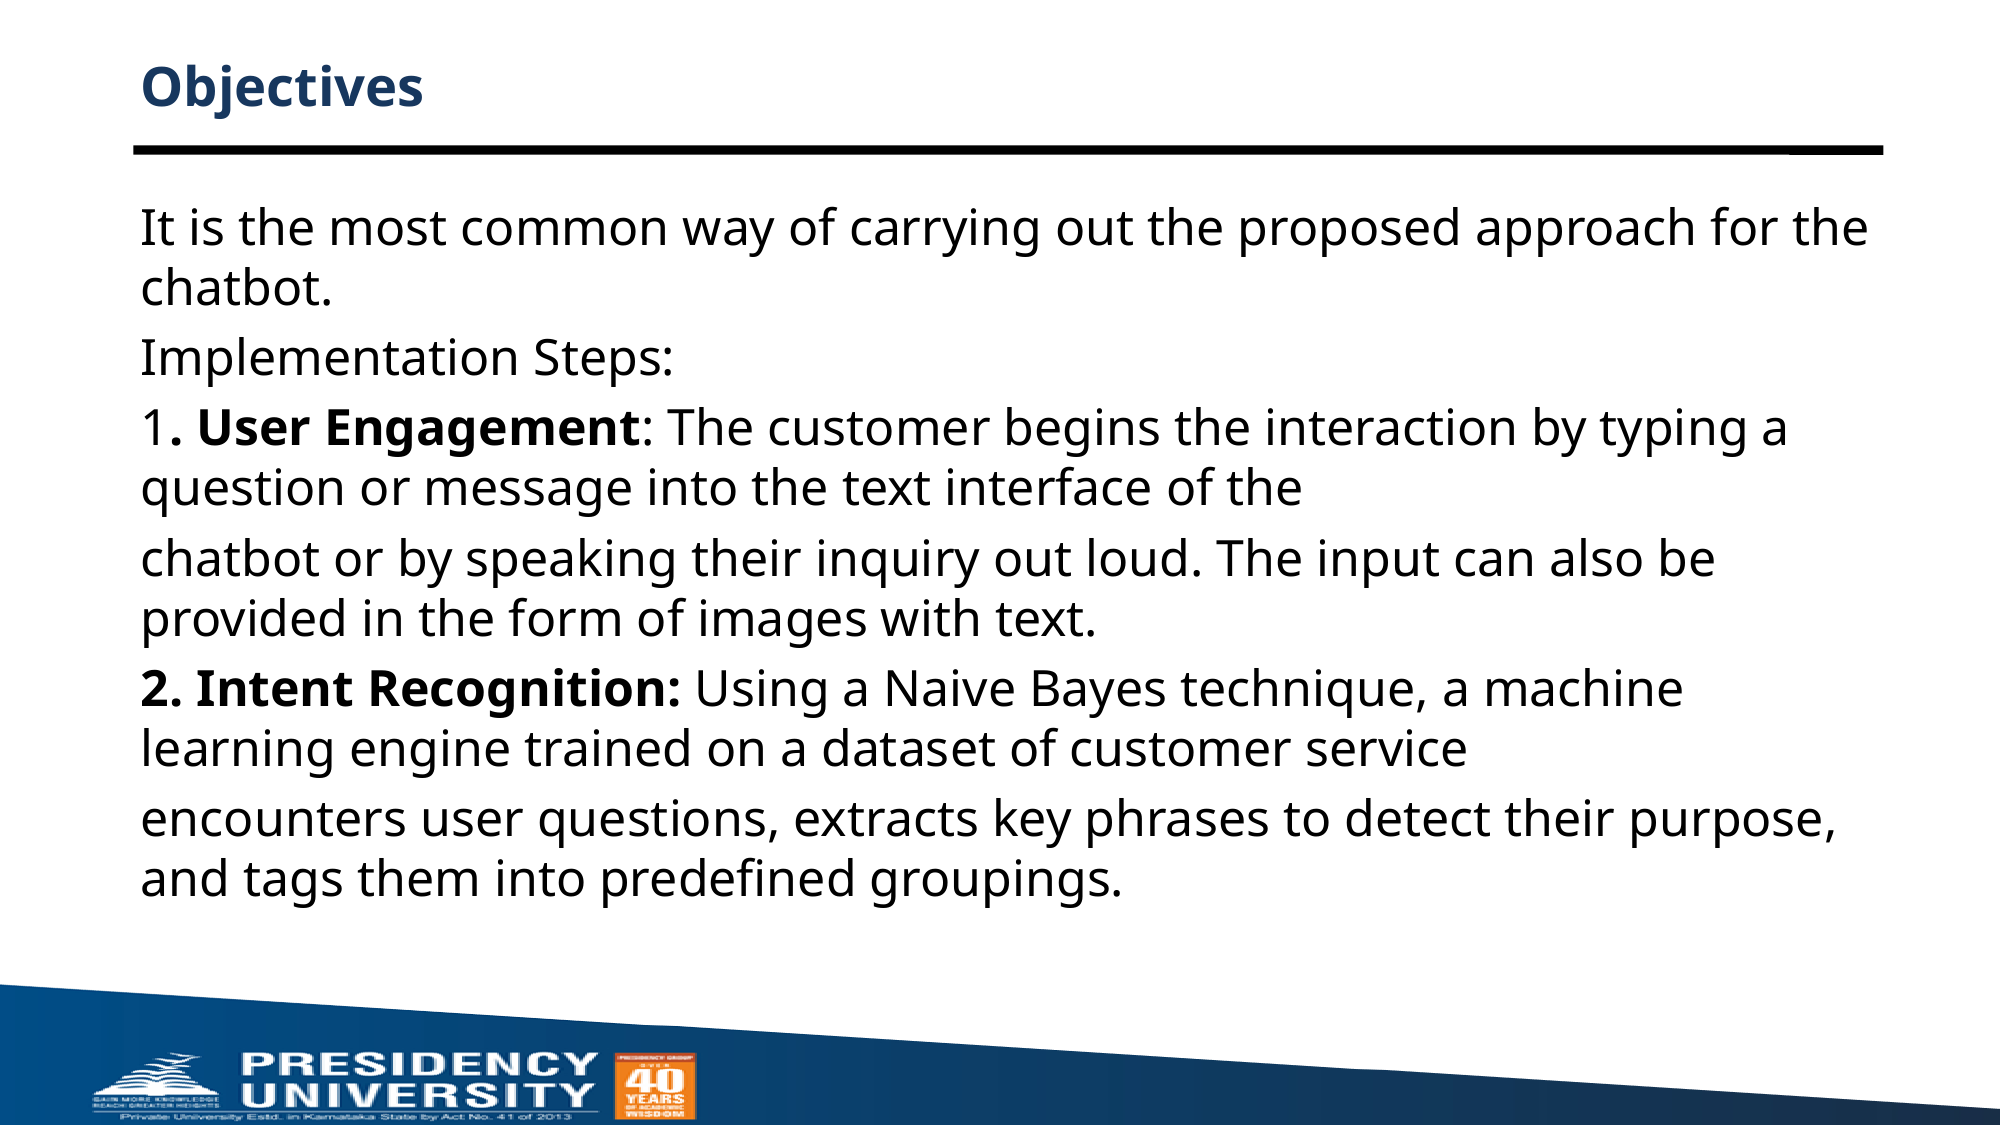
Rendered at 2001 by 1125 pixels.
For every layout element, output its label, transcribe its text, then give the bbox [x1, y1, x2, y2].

picture [0, 982, 2000, 1125]
title Objectives [132, 44, 1884, 126]
list It is the most common way of carrying out the proposed approach for the chatbot. Implementation Steps: 1. User Engagement: The customer begins the interaction by typing a question or message into the text interface of the chatbot or by speaking their inquiry out loud. The input can also be provided in the form of images with text. 2. Intent Recognition: Using a Naive Bayes technique, a machine learning engine trained on a dataset of customer service encounters user questions, extracts key phrases to detect their purpose, and tags them into predefined groupings. [132, 186, 1884, 1001]
